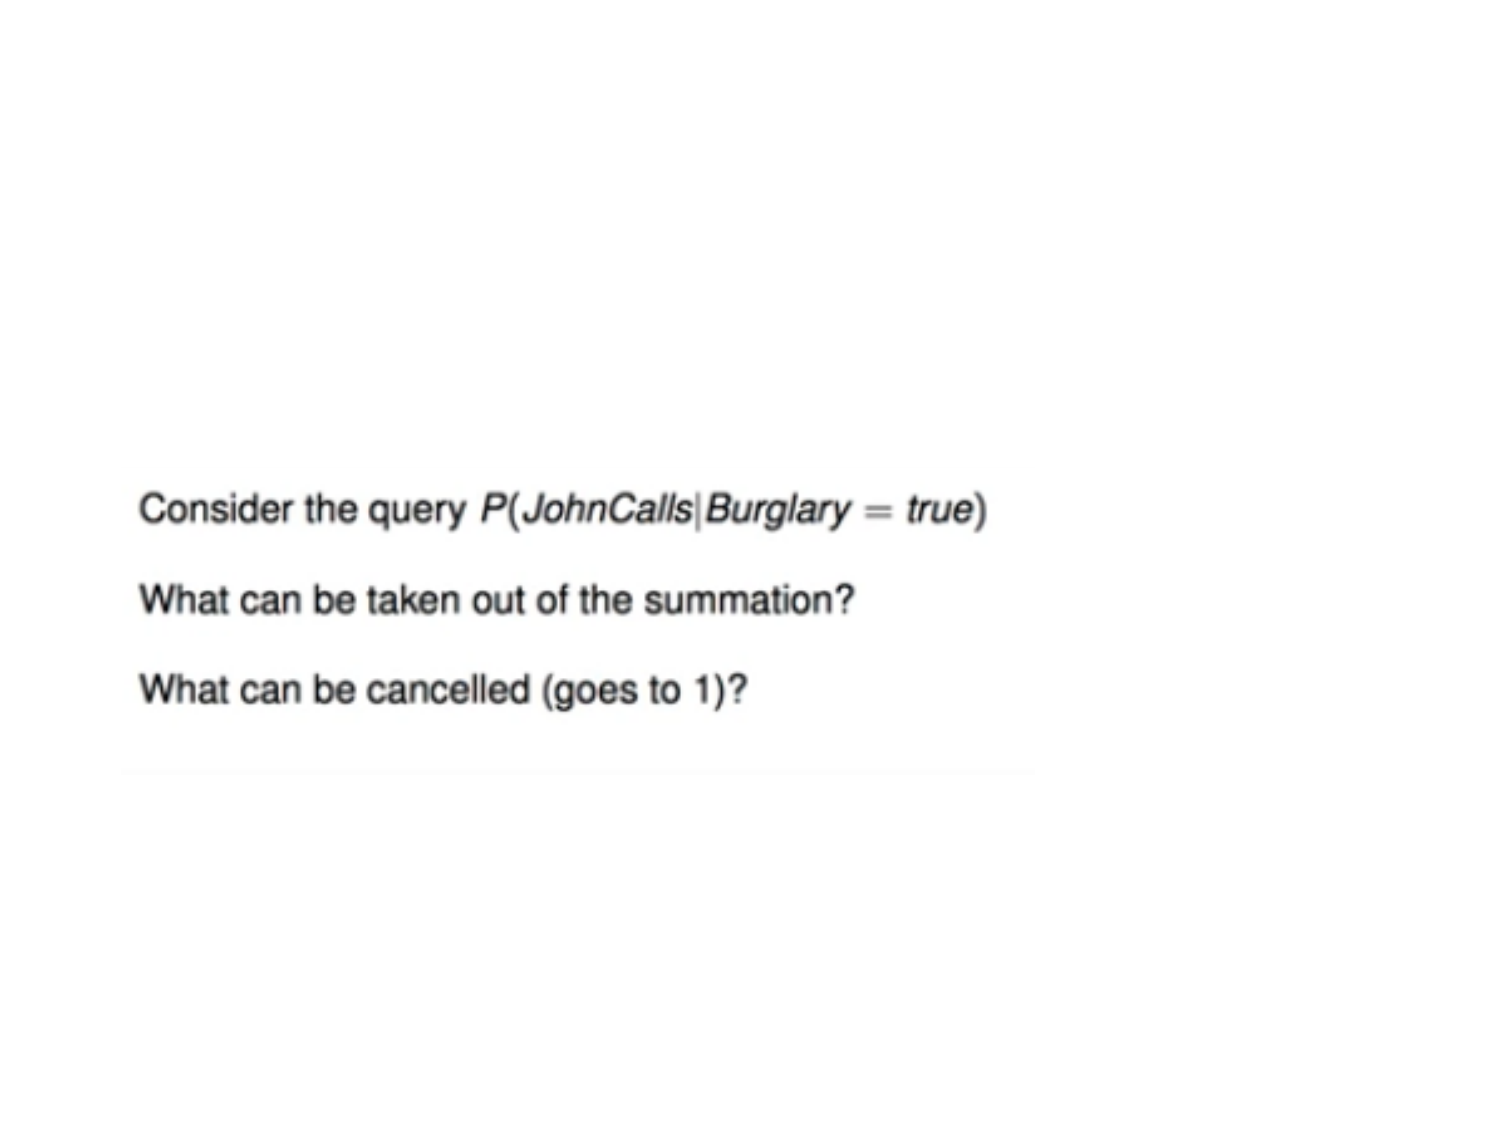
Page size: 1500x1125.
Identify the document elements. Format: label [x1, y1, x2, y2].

picture [120, 466, 1035, 776]
